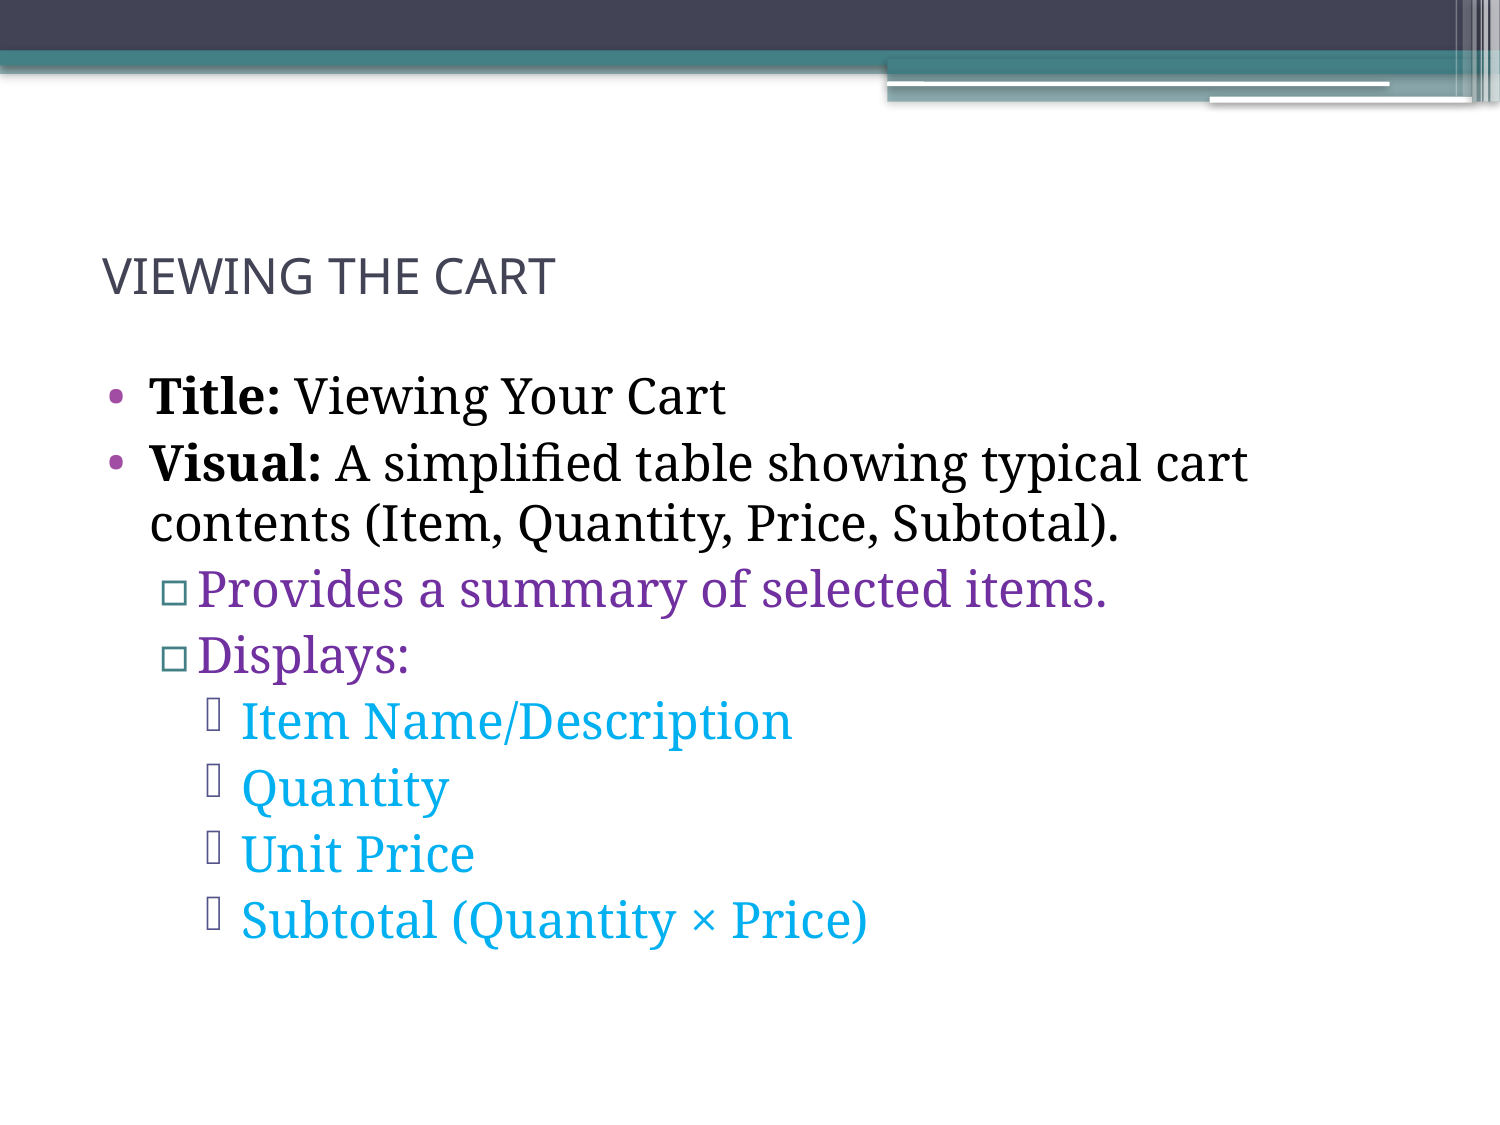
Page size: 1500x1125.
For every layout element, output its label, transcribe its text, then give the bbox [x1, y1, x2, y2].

list Title: Viewing Your Cart Visual: A simplified table showing typical cart contents (Item, Quantity, Price, Subtotal). Provides a summary of selected items. Displays: Item Name/Description Quantity Unit Price Subtotal (Quantity × Price) [75, 281, 1425, 1079]
title VIEWING THE CART [75, 187, 1425, 281]
